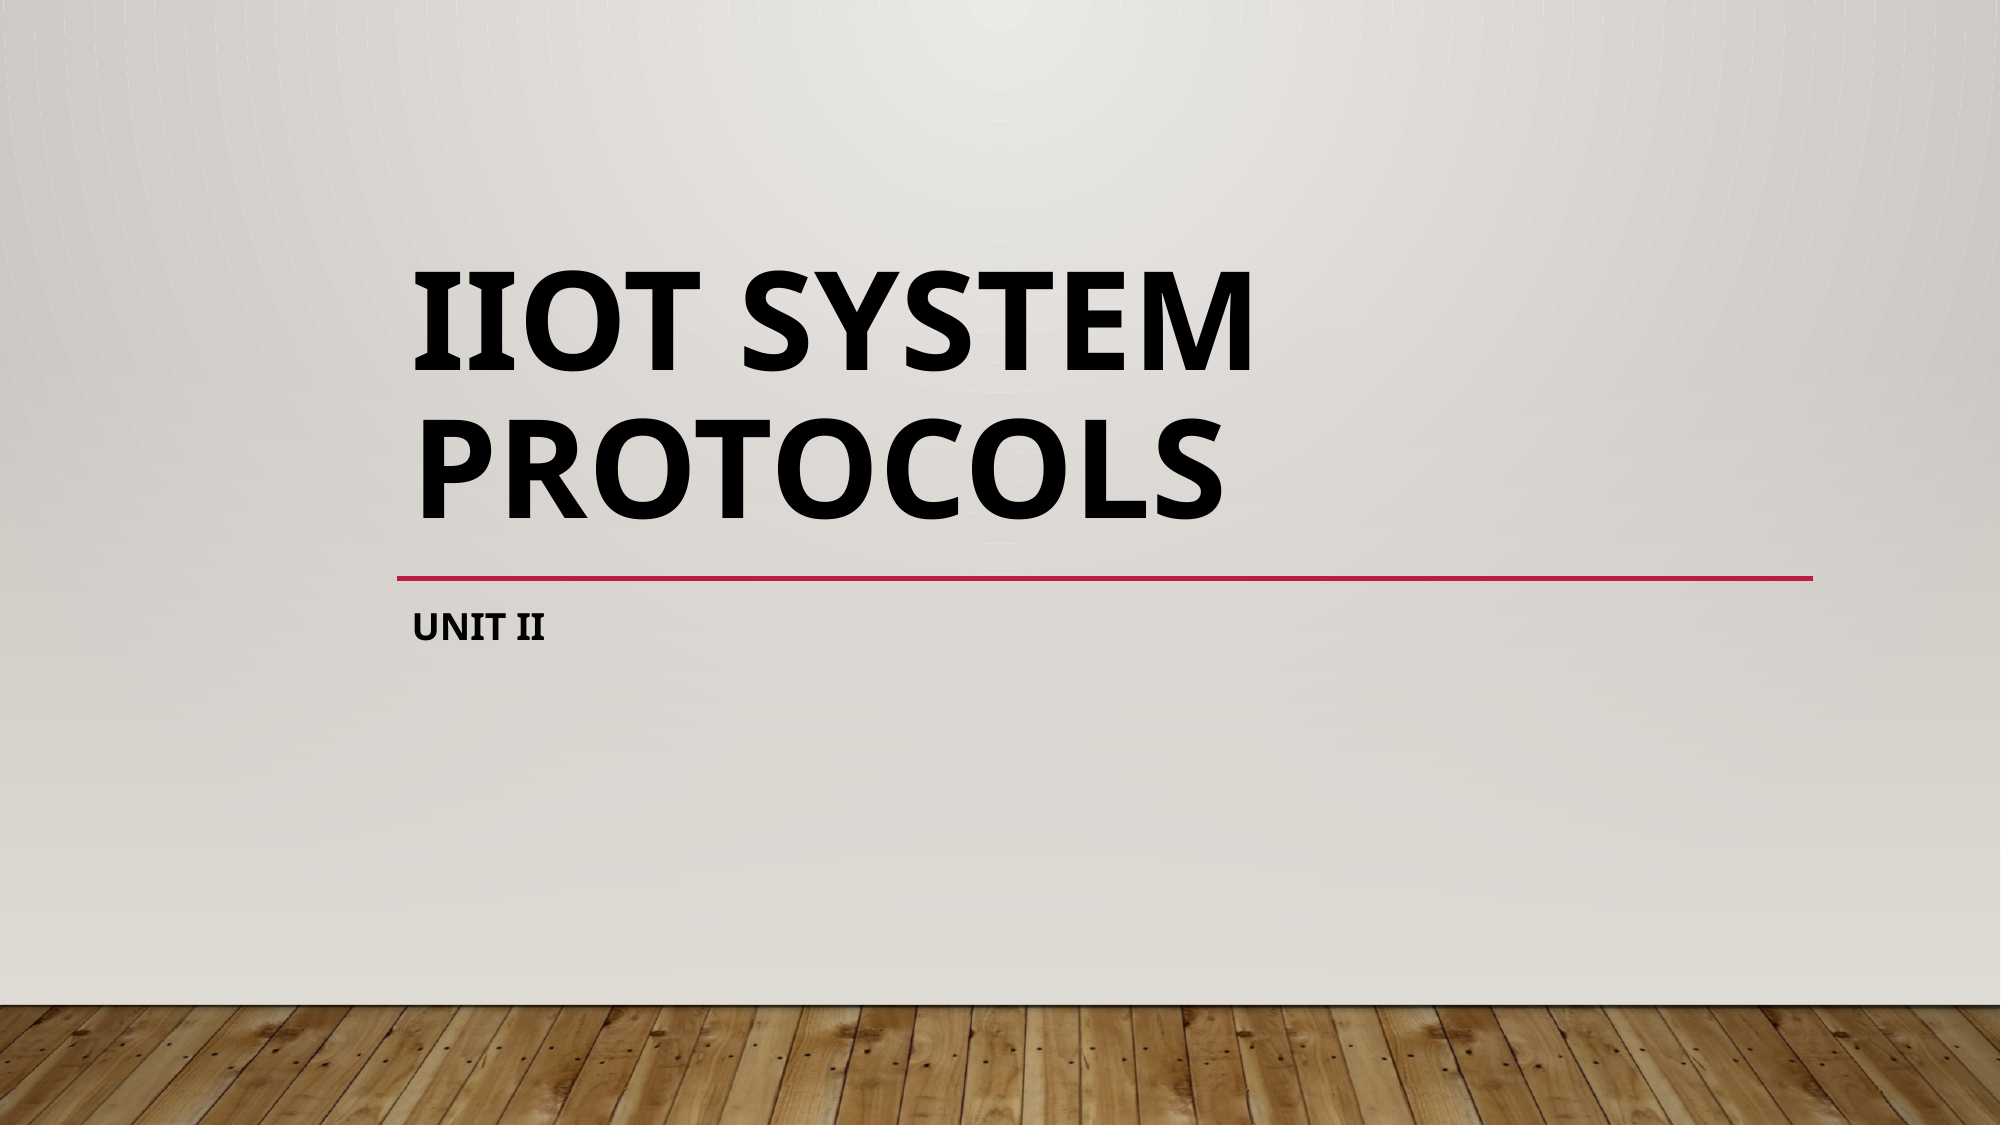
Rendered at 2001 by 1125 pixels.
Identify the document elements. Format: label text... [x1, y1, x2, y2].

title IIoT System Protocols [396, 131, 1814, 549]
subtitle Unit II [396, 579, 1814, 740]
picture [0, 1005, 2000, 1125]
